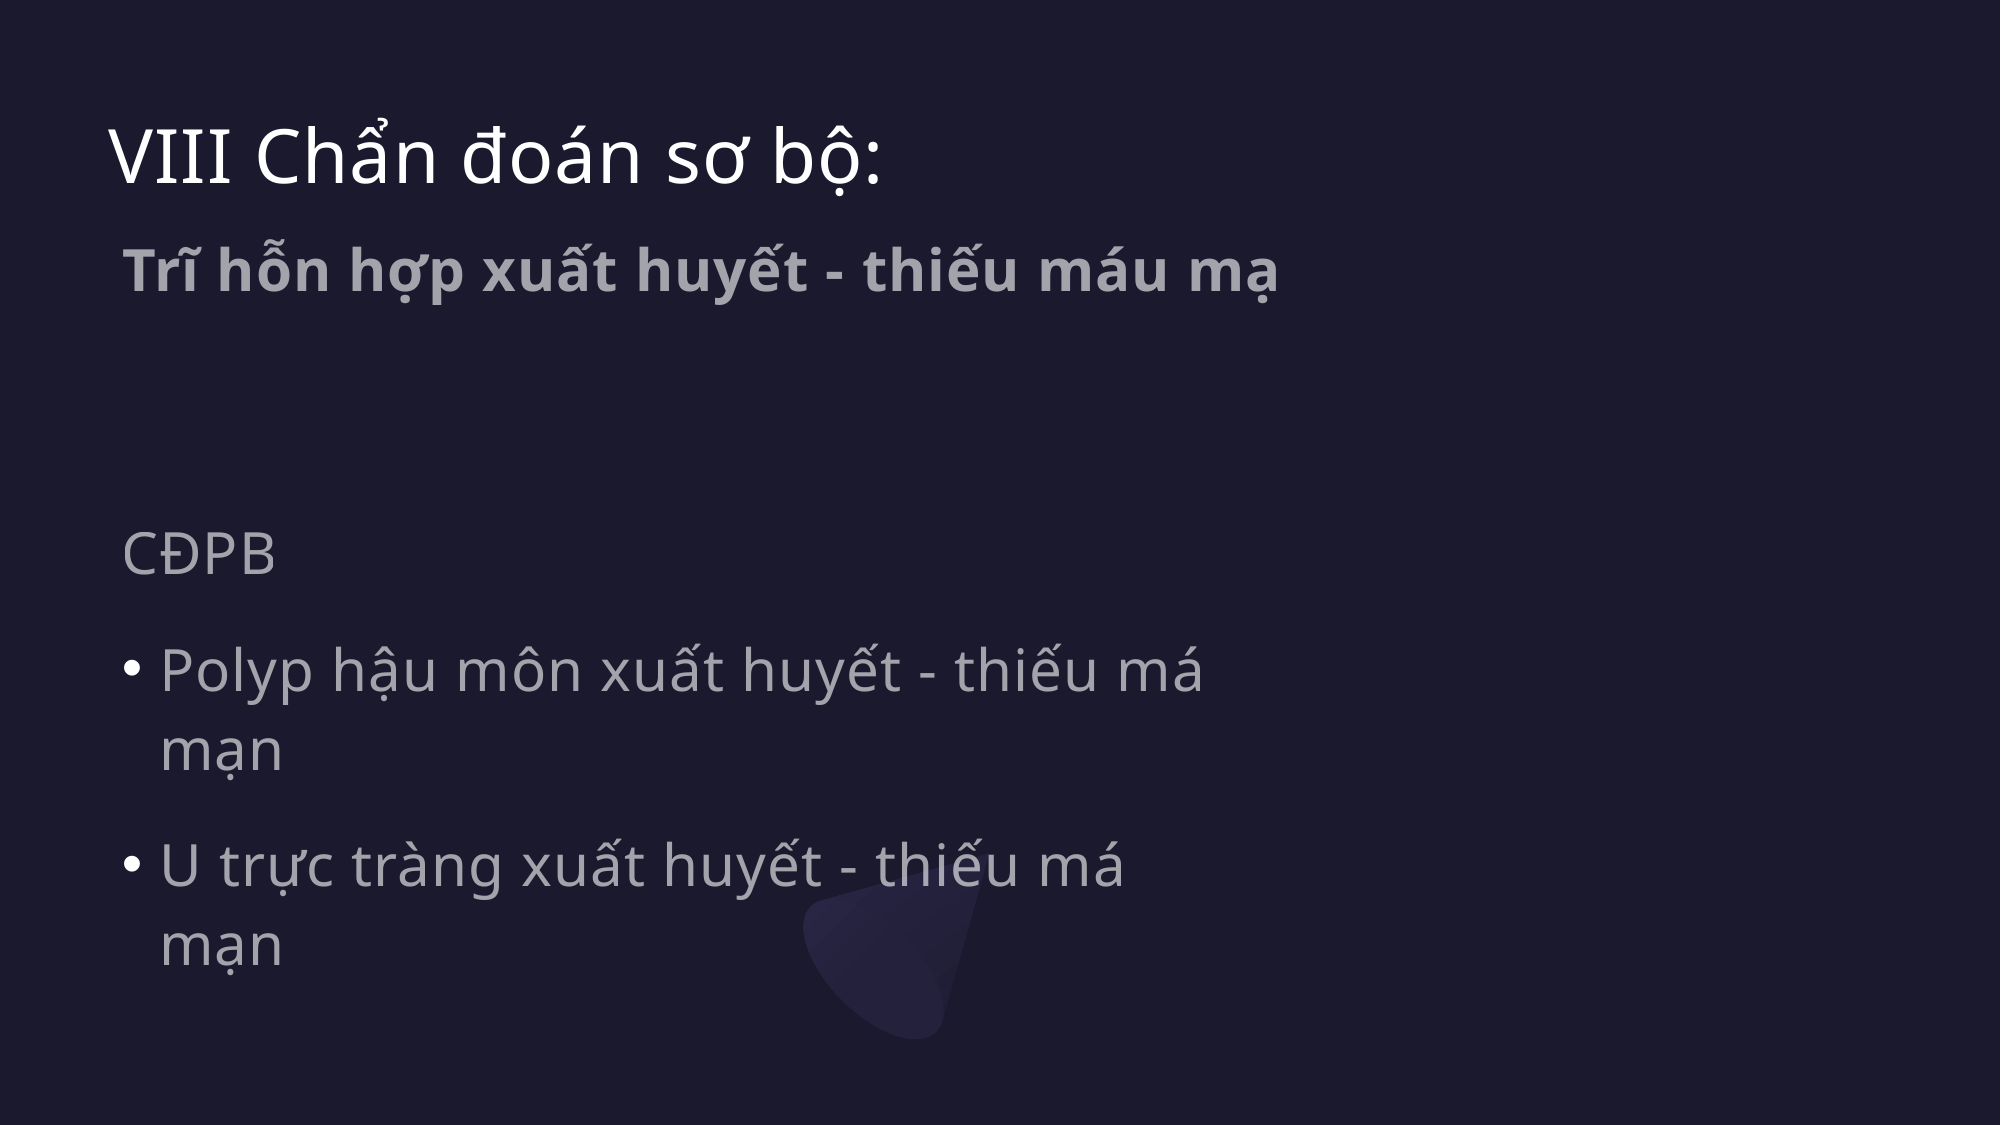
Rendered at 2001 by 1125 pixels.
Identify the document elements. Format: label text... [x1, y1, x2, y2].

list CĐPB Polyp hậu môn xuất huyết - thiếu máu mạn U trực tràng xuất huyết - thiếu máu mạn [103, 488, 1309, 1125]
list Trĩ hỗn hợp xuất huyết - thiếu máu mạn [104, 206, 1518, 919]
title VIII Chẩn đoán sơ bộ: [90, 90, 1910, 252]
